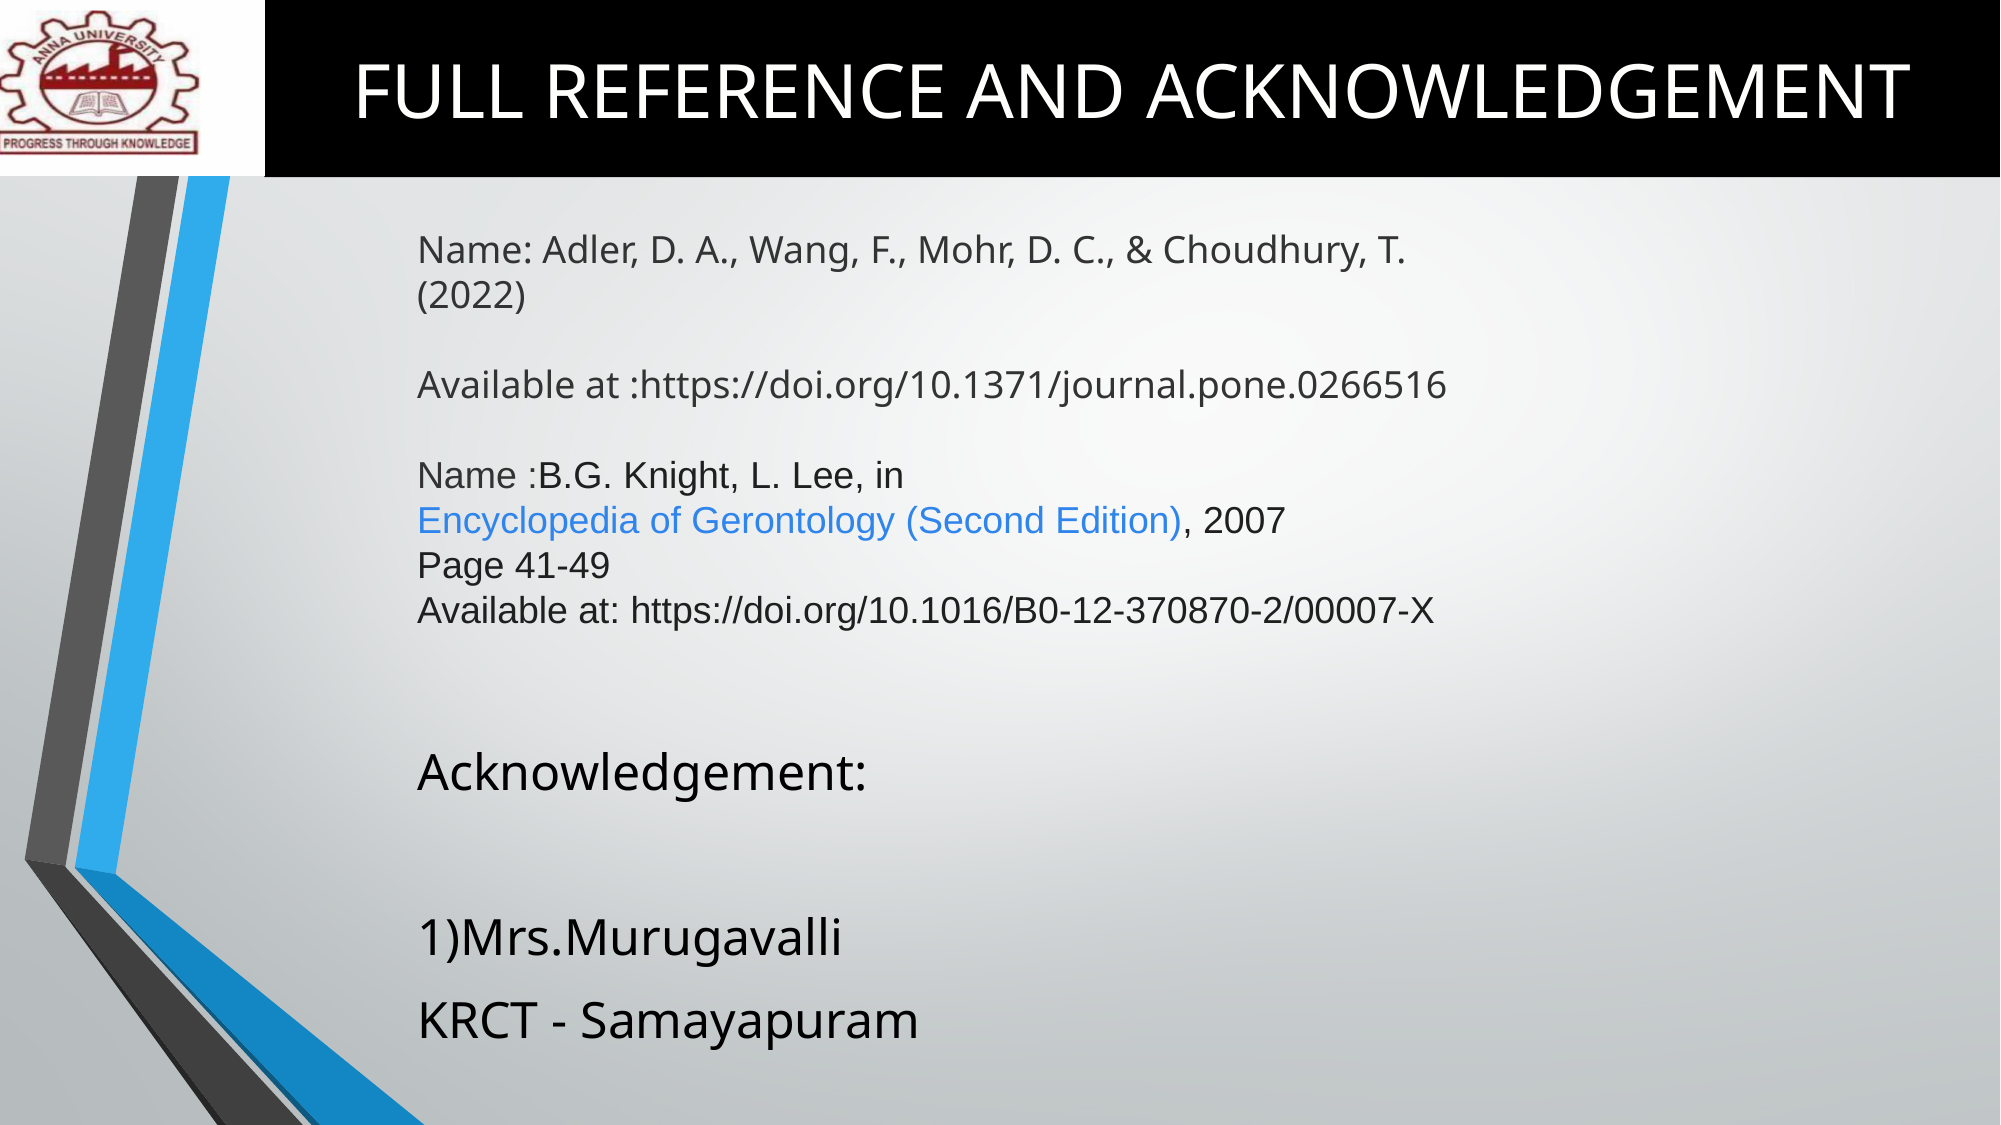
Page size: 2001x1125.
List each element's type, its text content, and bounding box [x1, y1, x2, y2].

text_box Name: Adler, D. A., Wang, F., Mohr, D. C., & Choudhury, T. (2022) Available at :https://doi.org/10.1371/journal.pone.0266516 Name :B.G. Knight, L. Lee, in Encyclopedia of Gerontology (Second Edition), 2007 Page 41-49 Available at: https://doi.org/10.1016/B0-12-370870-2/00007-X [402, 218, 1500, 639]
list Acknowledgement: 1)Mrs.Murugavalli KRCT - Samayapuram [402, 638, 1962, 1125]
picture [0, 0, 265, 176]
title FULL REFERENCE AND ACKNOWLEDGEMENT [264, 0, 2000, 178]
